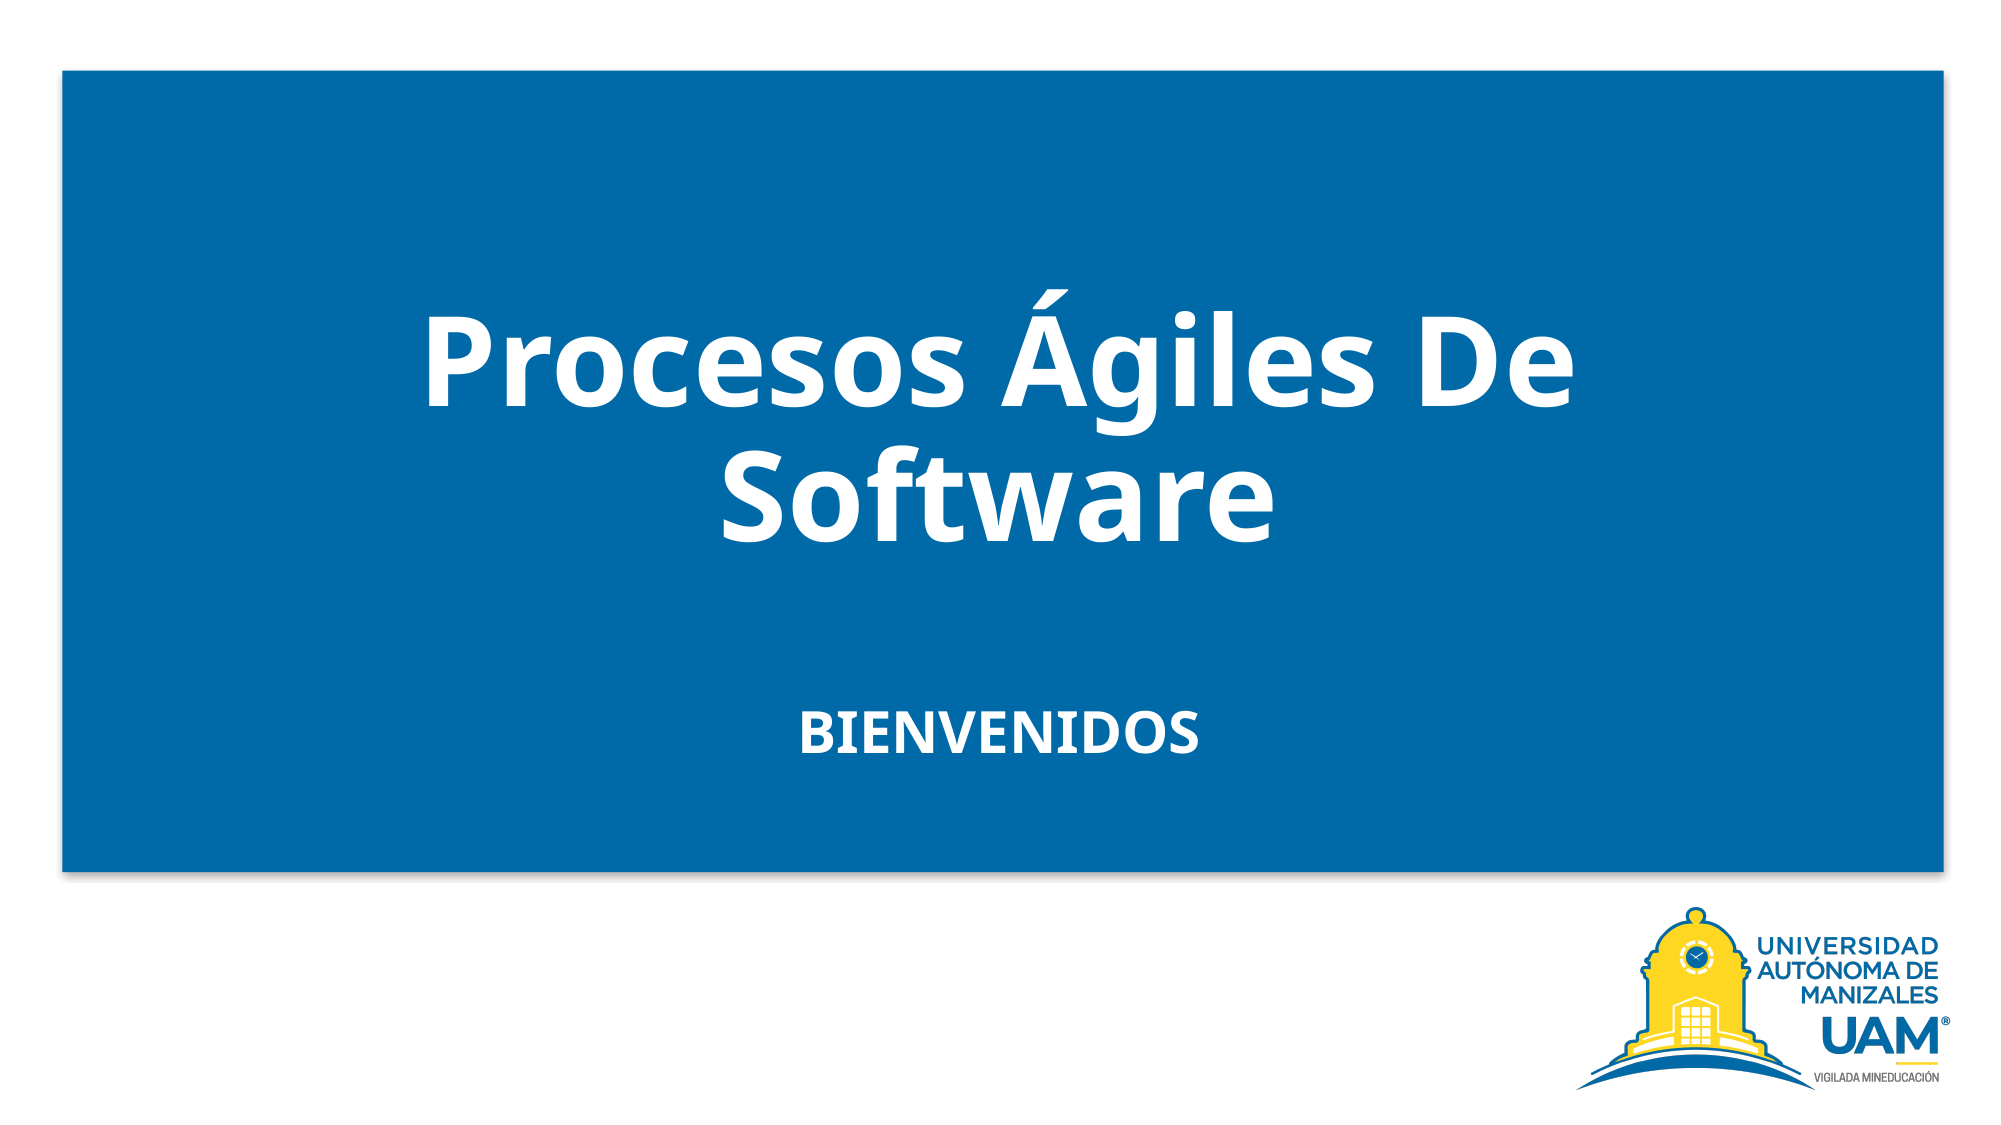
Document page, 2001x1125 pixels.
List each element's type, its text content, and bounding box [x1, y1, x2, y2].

picture [1545, 872, 1981, 1125]
text_box [62, 70, 1944, 873]
title Procesos Ágiles De Software BIENVENIDOS [136, 291, 1862, 801]
